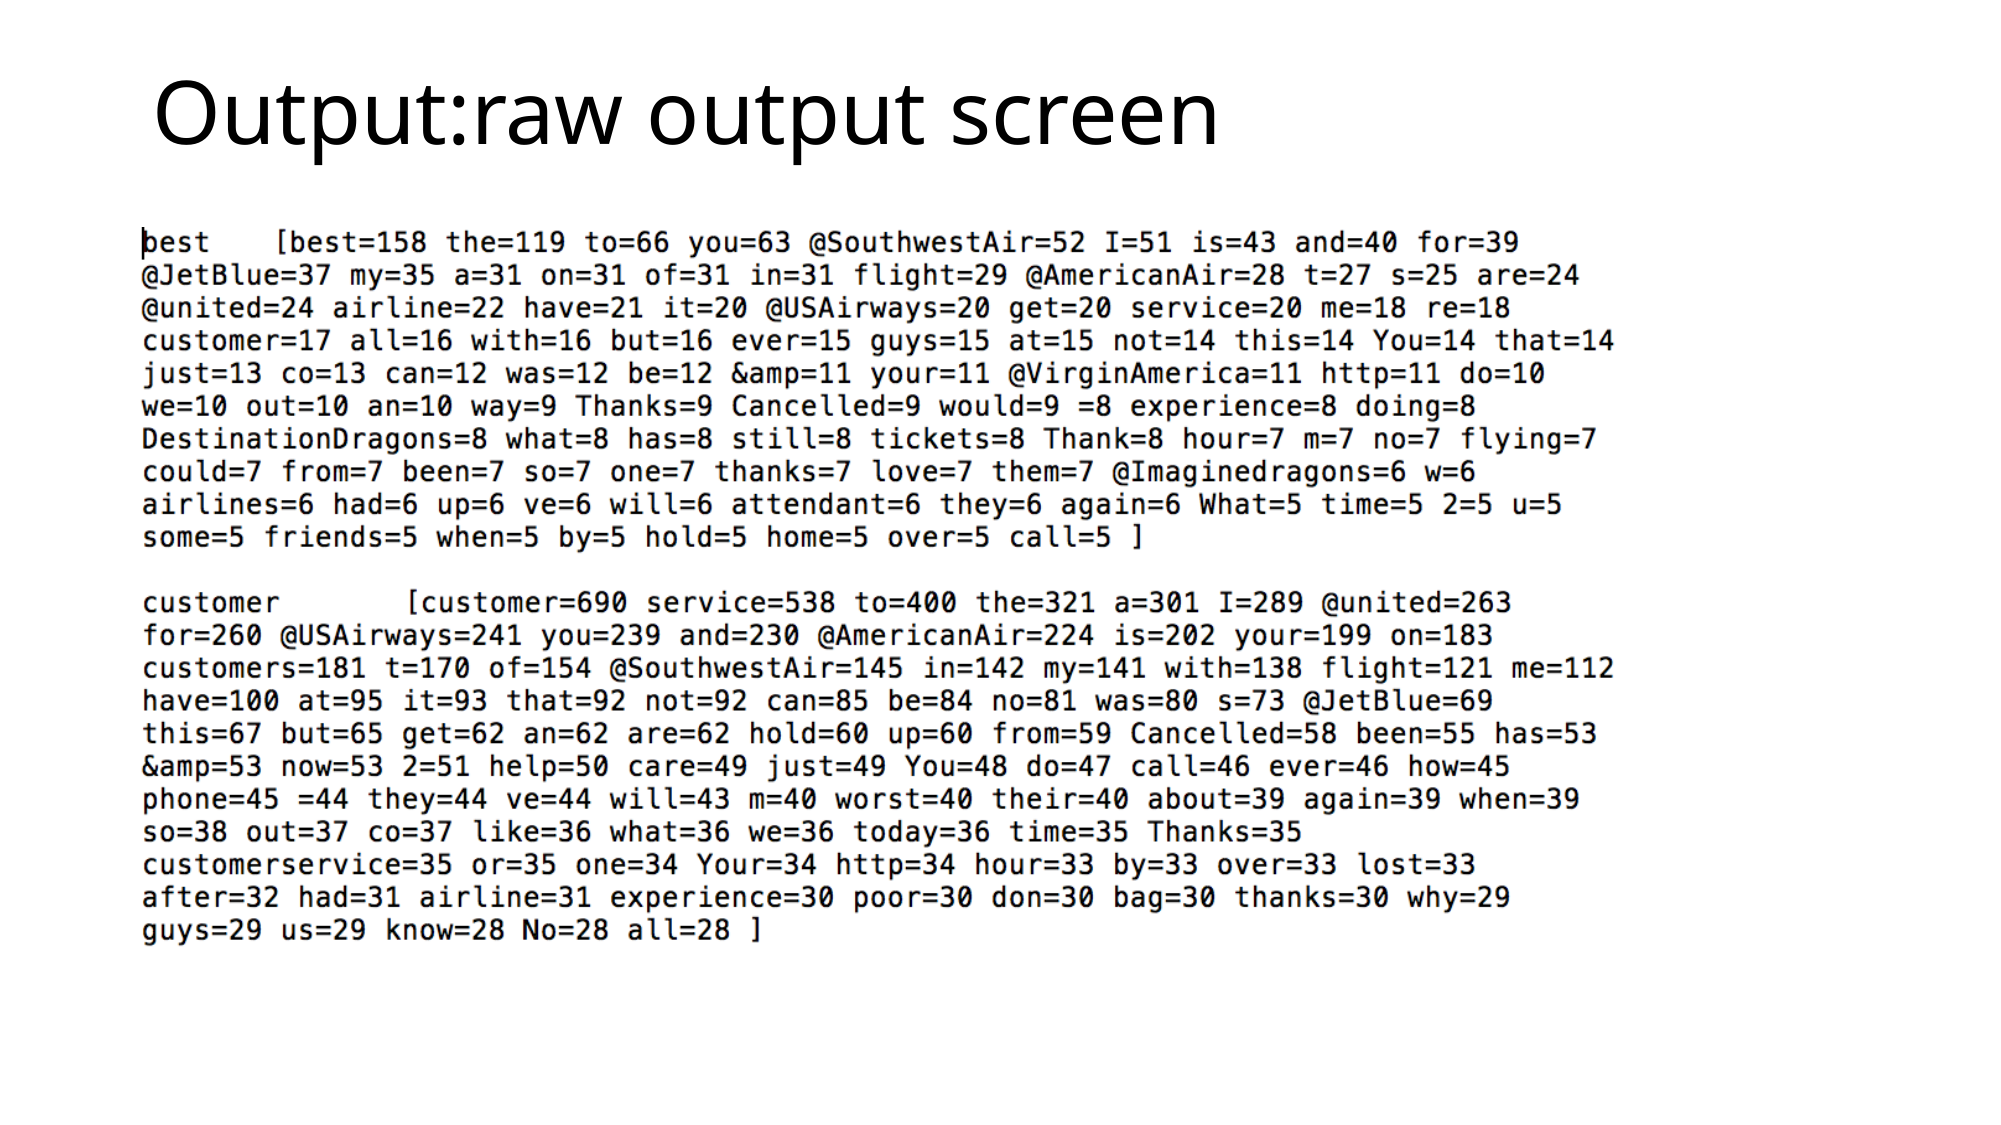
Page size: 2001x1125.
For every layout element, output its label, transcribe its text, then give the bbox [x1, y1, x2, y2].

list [137, 227, 1628, 960]
title Output:raw output screen [137, 59, 1863, 278]
